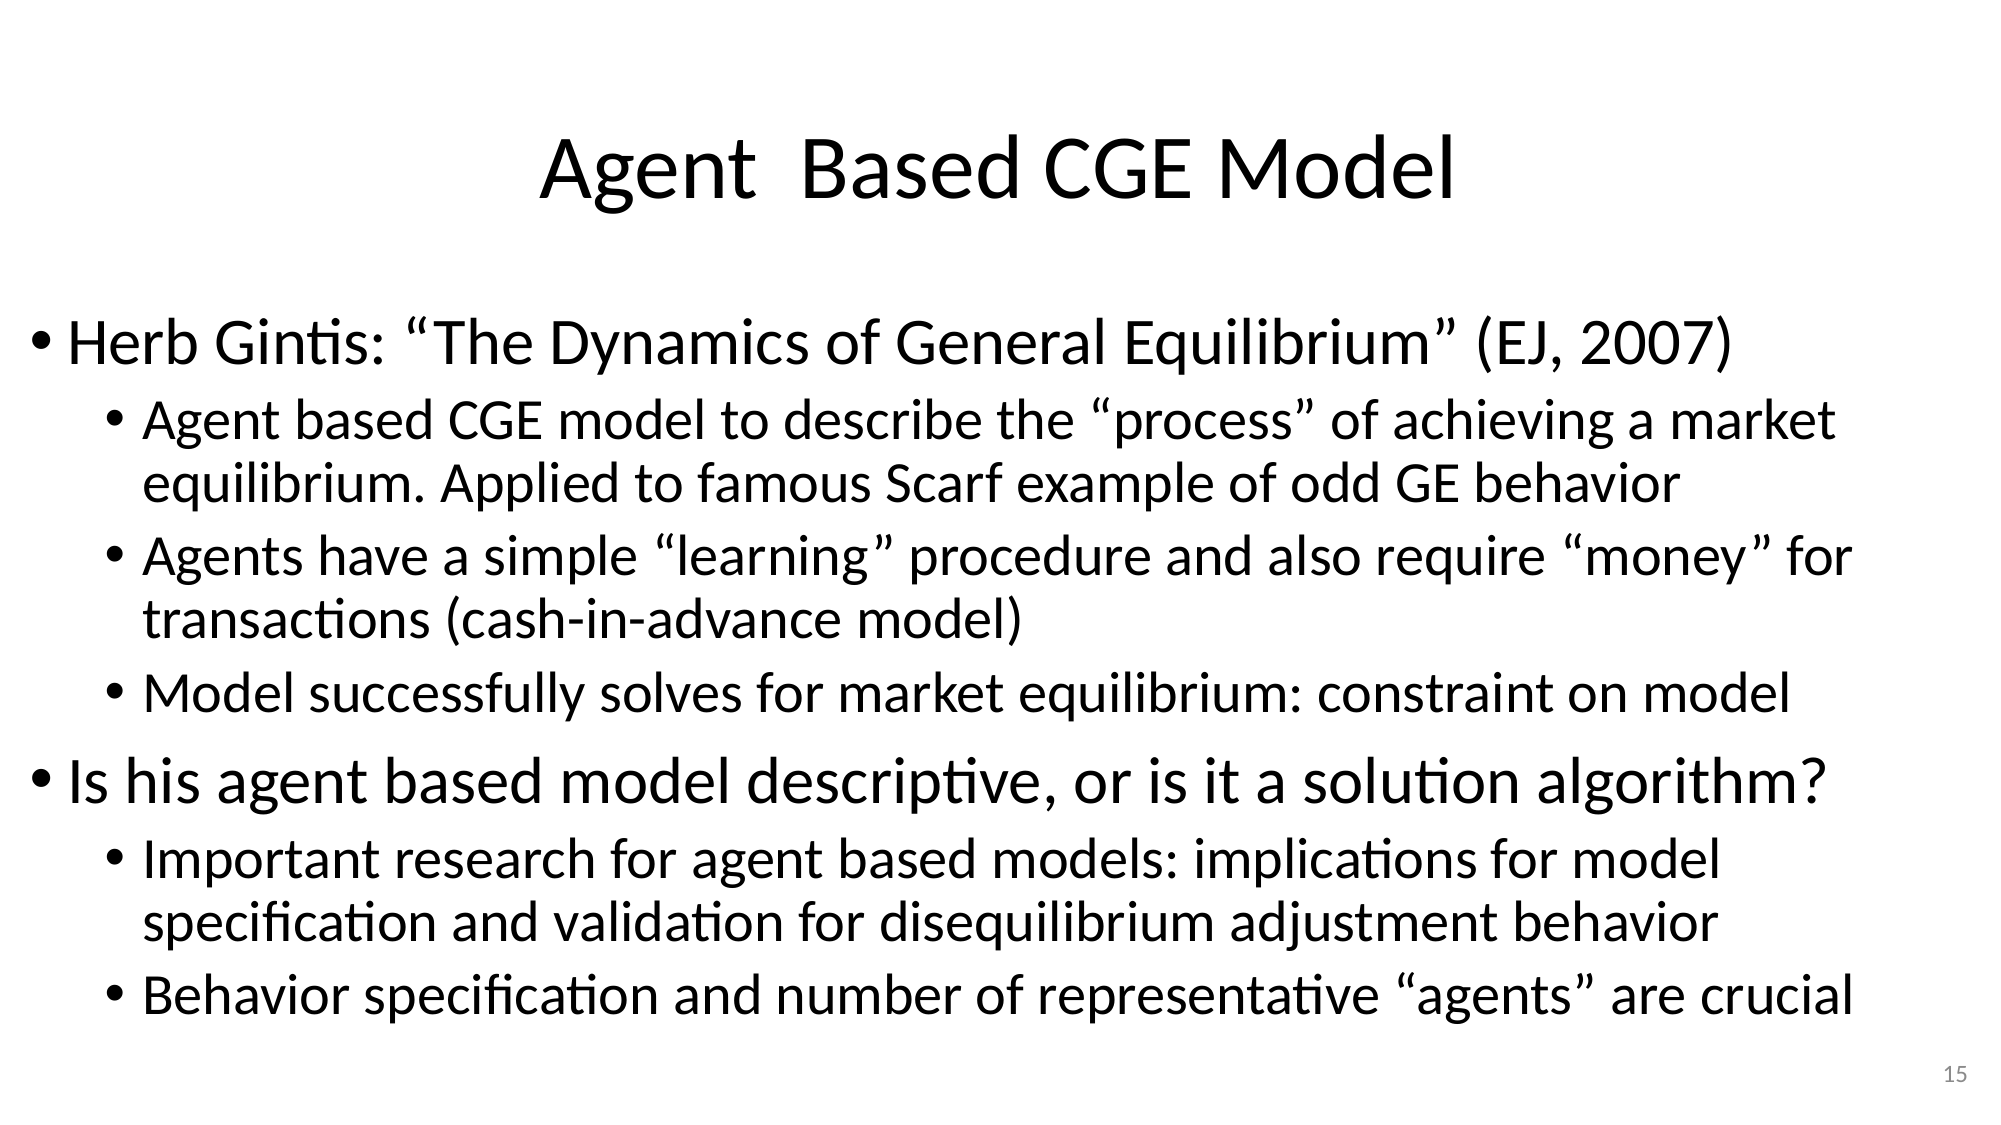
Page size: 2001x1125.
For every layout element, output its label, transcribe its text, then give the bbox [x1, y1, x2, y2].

list Herb Gintis: “The Dynamics of General Equilibrium” (EJ, 2007) Agent based CGE model to describe the “process” of achieving a market equilibrium. Applied to famous Scarf example of odd GE behavior Agents have a simple “learning” procedure and also require “money” for transactions (cash-in-advance model) Model successfully solves for market equilibrium: constraint on model Is his agent based model descriptive, or is it a solution algorithm? Important research for agent based models: implications for model specification and validation for disequilibrium adjustment behavior Behavior specification and number of representative “agents” are crucial [14, 299, 1984, 1043]
slide_number 15 [1533, 1042, 1984, 1103]
title Agent Based CGE Model [14, 59, 1984, 278]
